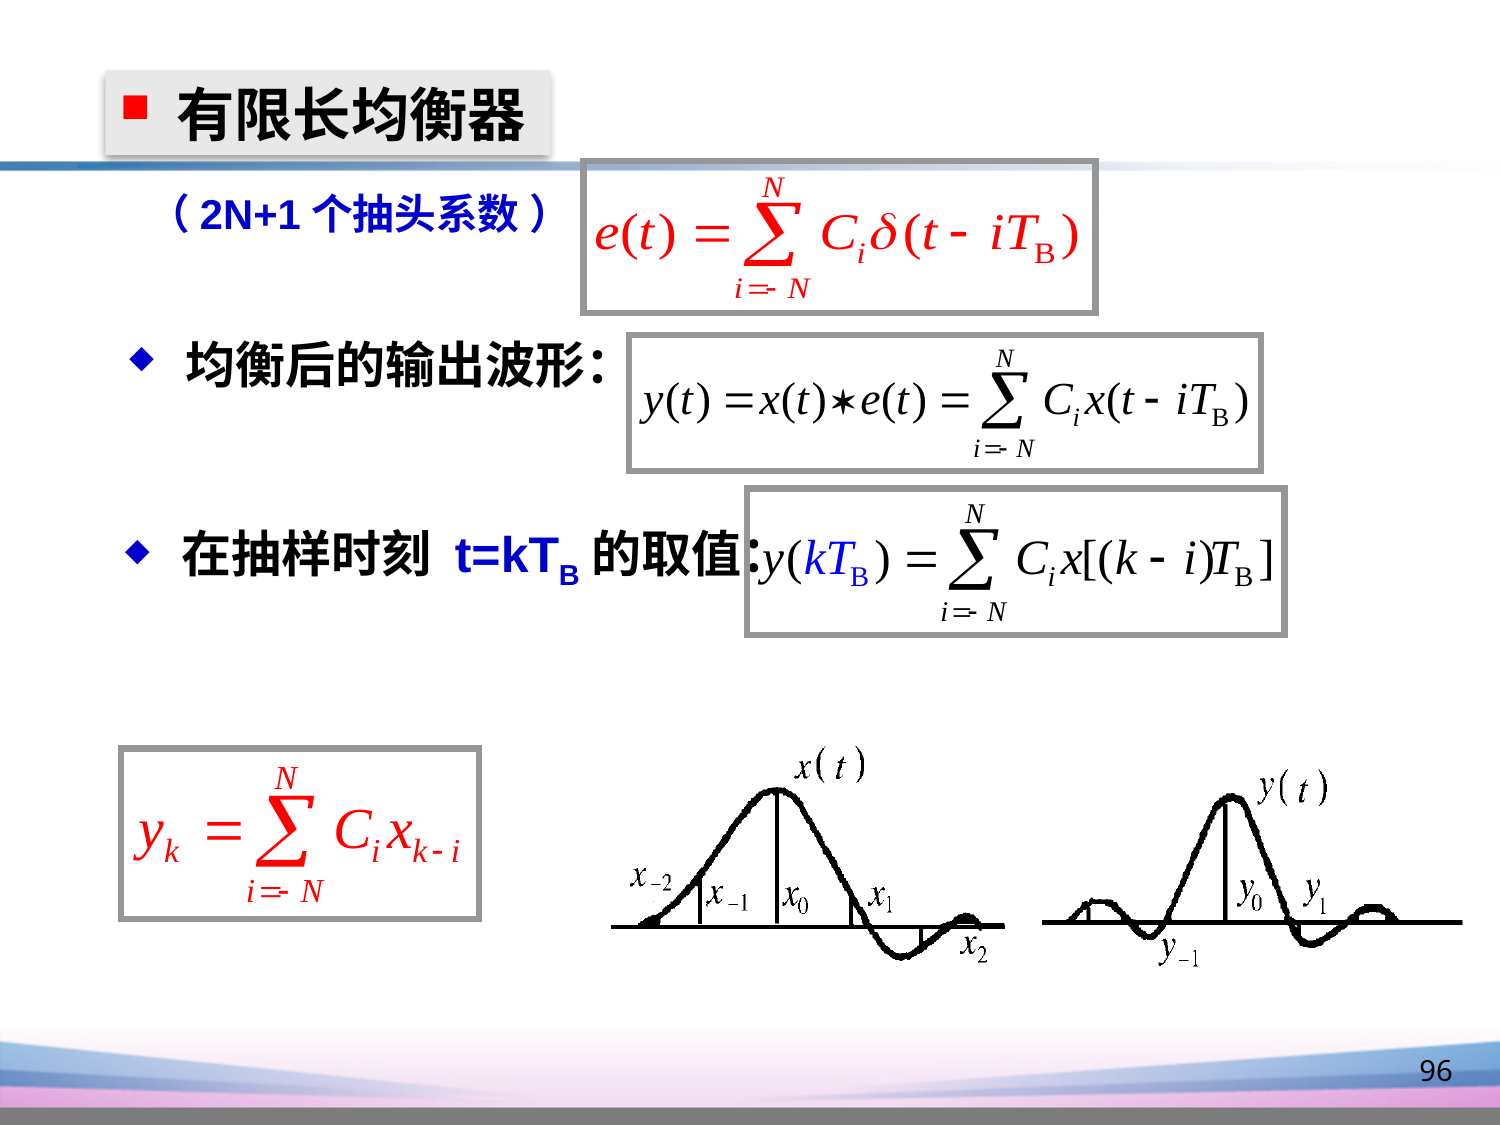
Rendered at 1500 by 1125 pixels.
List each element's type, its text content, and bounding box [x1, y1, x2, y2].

text_box 有限长均衡器 [105, 70, 551, 156]
text_box 在抽样时刻 t=kTB的取值： [108, 515, 744, 599]
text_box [749, 491, 1282, 632]
text_box （2N+1个抽头系数 ） [133, 180, 581, 246]
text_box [123, 751, 477, 916]
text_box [586, 163, 1093, 311]
text_box 均衡后的输出波形： [112, 326, 652, 401]
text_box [631, 337, 1259, 468]
slide_number 96 [1154, 1023, 1468, 1100]
picture [0, 0, 1500, 1125]
